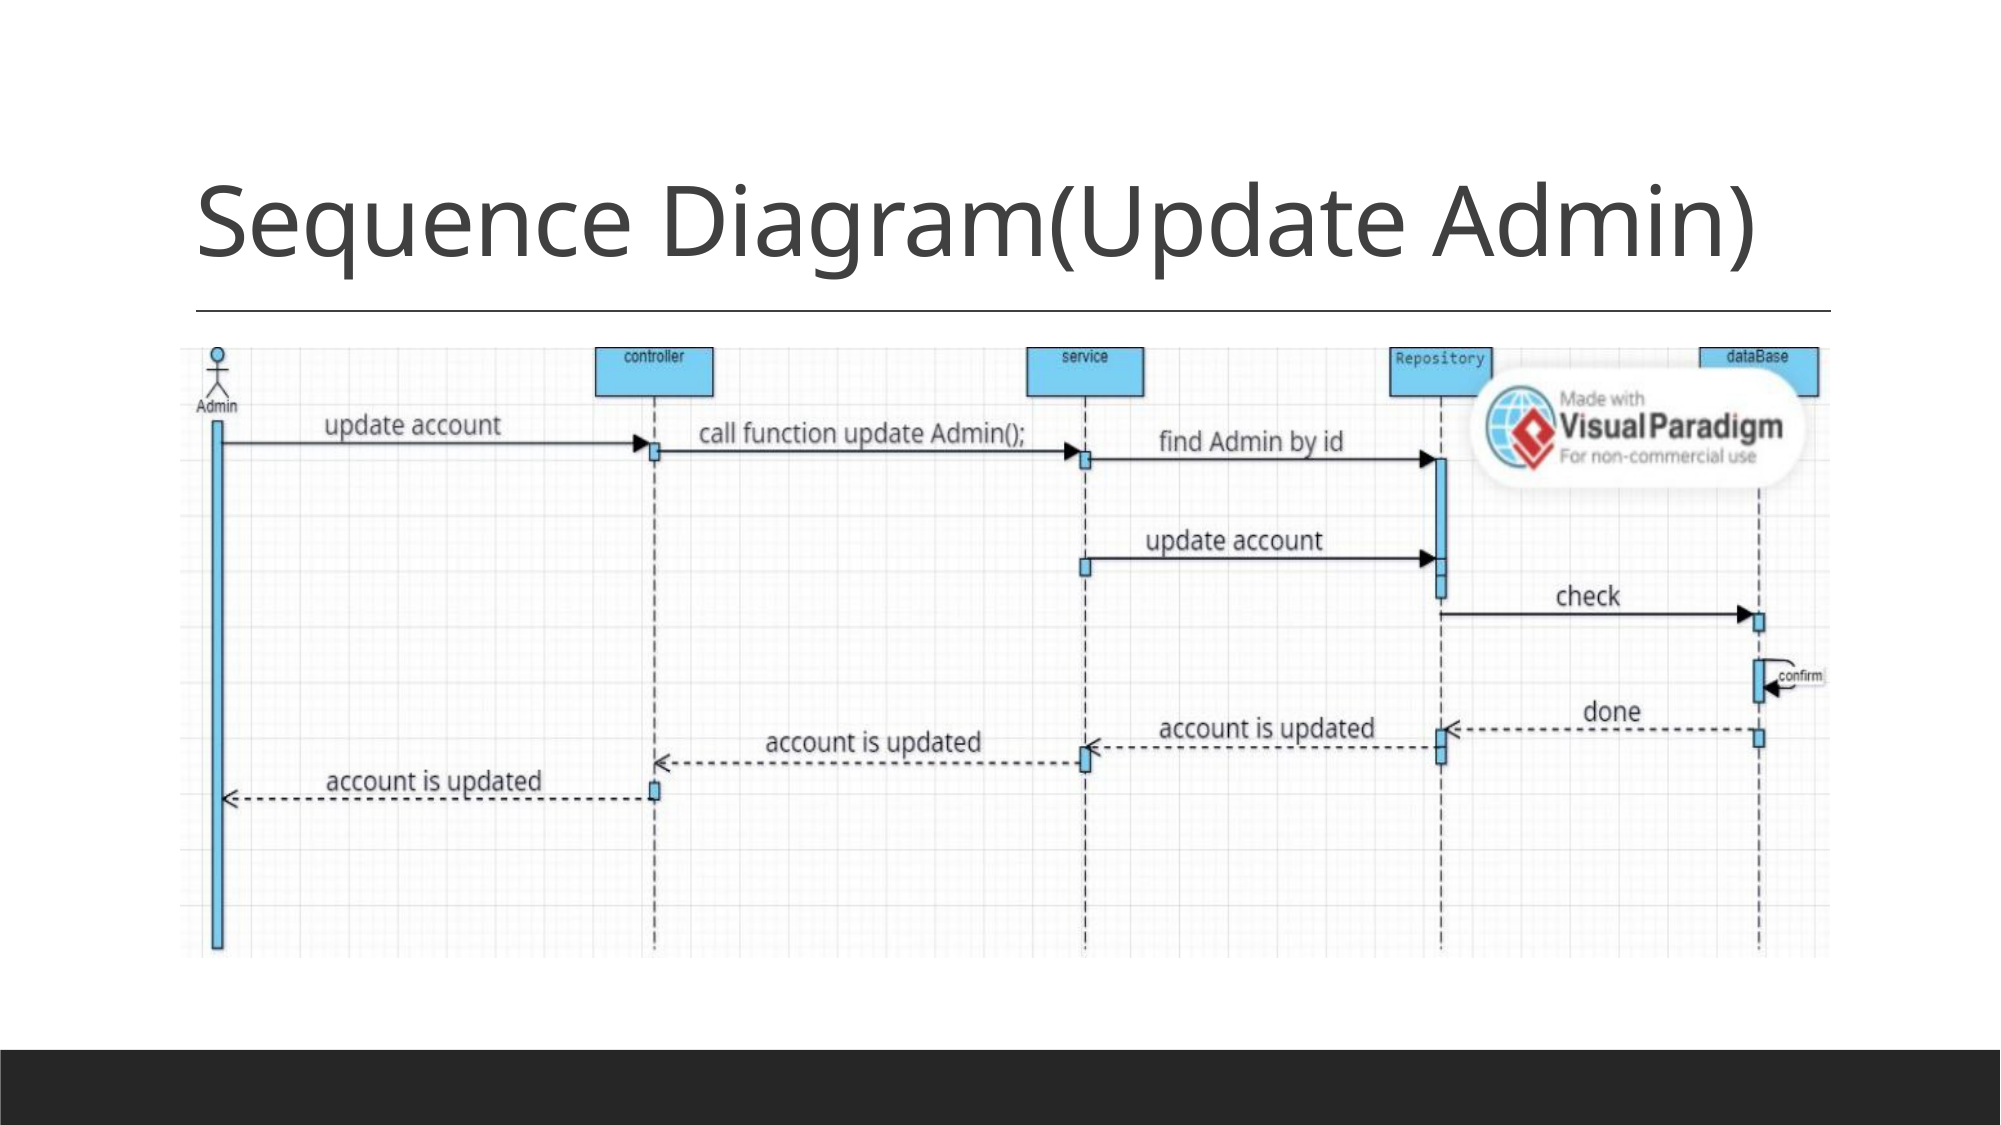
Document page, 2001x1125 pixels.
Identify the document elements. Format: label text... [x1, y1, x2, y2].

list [179, 347, 1831, 959]
title Sequence Diagram(Update Admin) [180, 47, 1830, 285]
